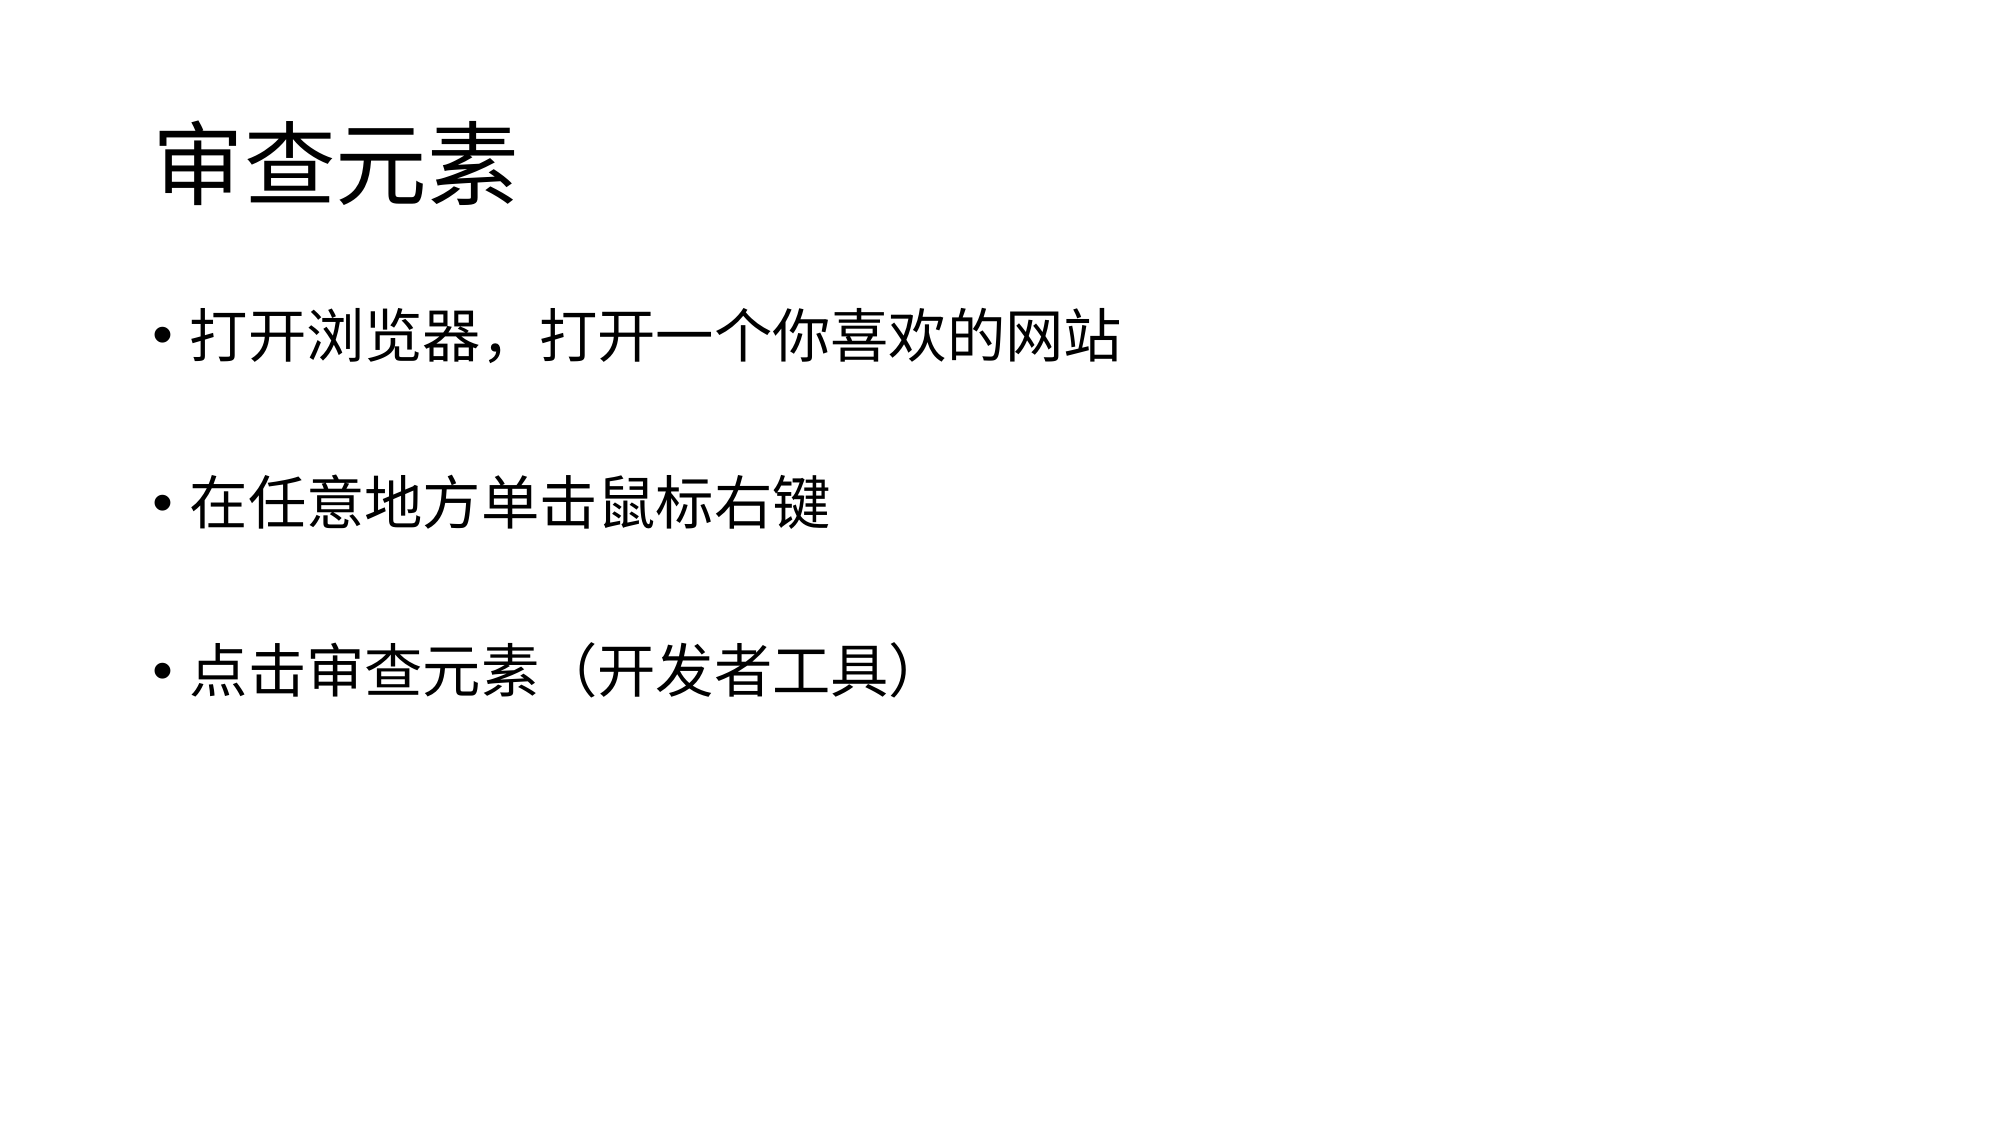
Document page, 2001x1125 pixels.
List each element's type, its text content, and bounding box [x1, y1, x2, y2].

list 打开浏览器，打开一个你喜欢的网站 在任意地方单击鼠标右键 点击审查元素（开发者工具） [137, 299, 1863, 1014]
title 审查元素 [137, 59, 1863, 278]
